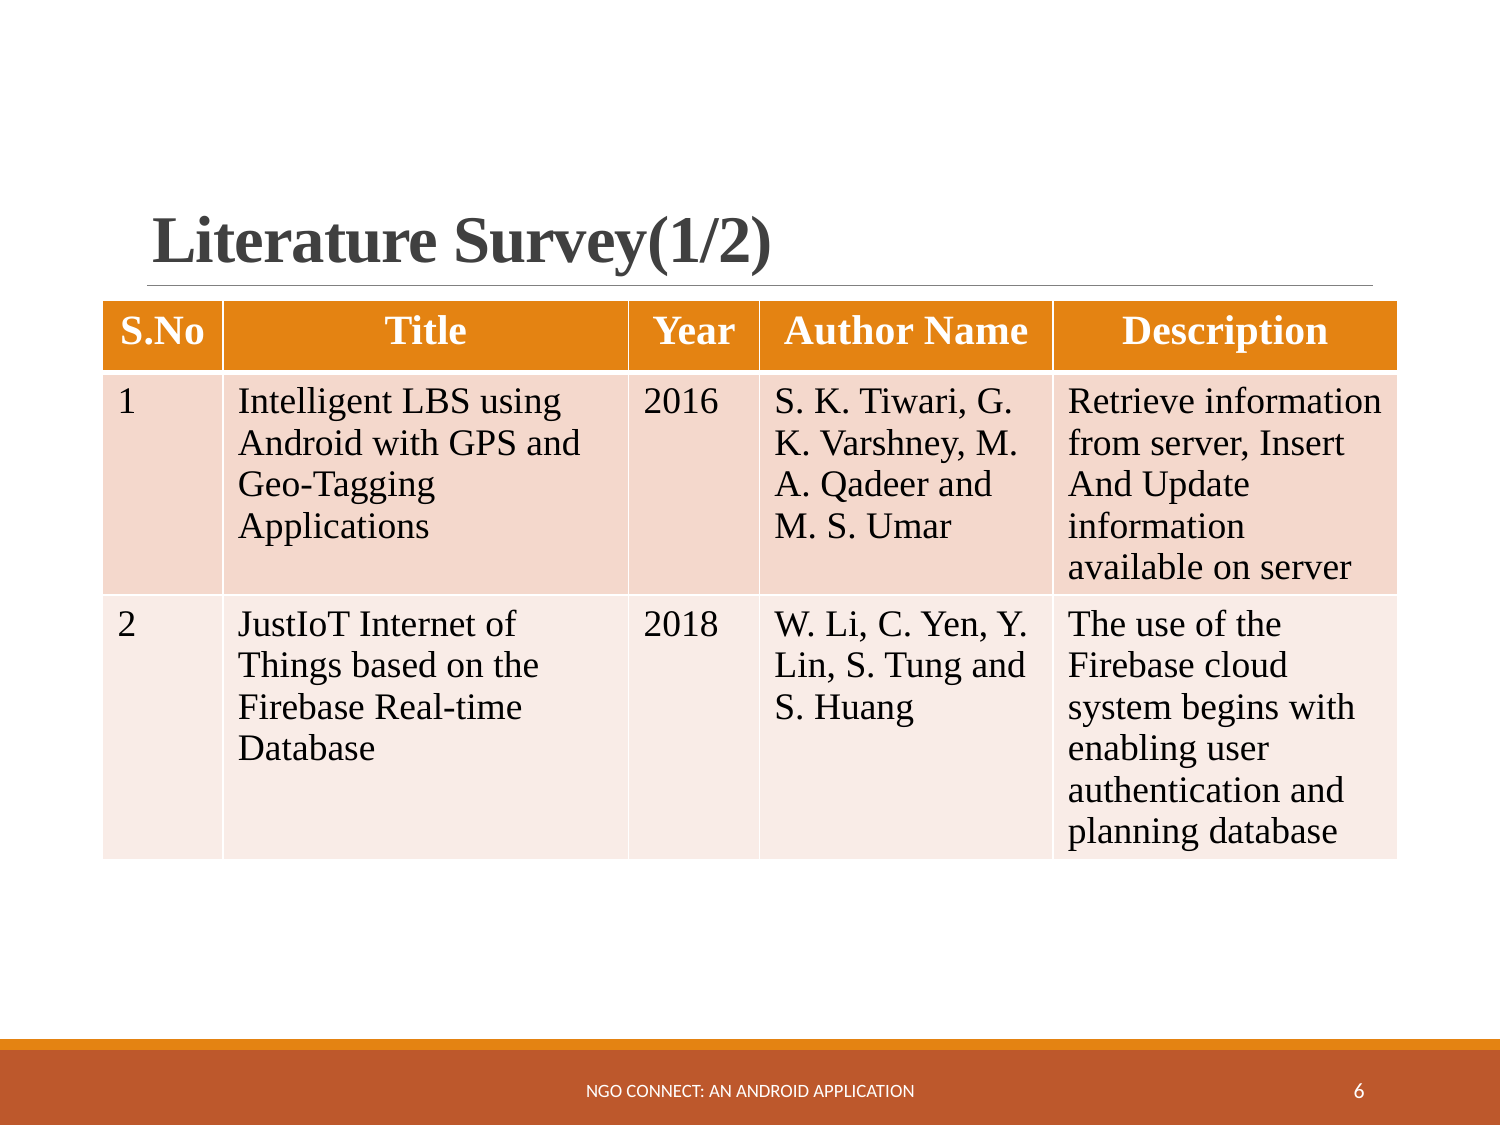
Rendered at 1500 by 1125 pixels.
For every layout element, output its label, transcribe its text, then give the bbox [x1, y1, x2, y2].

table_header S.No [103, 301, 222, 370]
table_cell The use of the Firebase cloud system begins with enabling user authentication and planning database [1054, 596, 1397, 859]
table_cell 1 [103, 375, 222, 594]
title Literature Survey(1/2) [137, 162, 1433, 284]
table_header Title [224, 301, 628, 370]
table_cell 2016 [629, 375, 759, 594]
table_cell Intelligent LBS using Android with GPS and Geo-Tagging Applications [224, 375, 628, 594]
table_cell Retrieve information from server, Insert And Update information available on server [1054, 375, 1397, 594]
slide_number 6 [1218, 1059, 1380, 1120]
table_cell 2 [103, 596, 222, 859]
table_cell W. Li, C. Yen, Y. Lin, S. Tung and S. Huang [760, 596, 1052, 859]
footer NGO Connect: An Android Application [453, 1059, 1047, 1120]
table_header Author Name [760, 301, 1052, 370]
table_cell S. K. Tiwari, G. K. Varshney, M. A. Qadeer and M. S. Umar [760, 375, 1052, 594]
table_header Year [629, 301, 759, 370]
table_header Description [1054, 301, 1397, 370]
table_cell 2018 [629, 596, 759, 859]
table_cell JustIoT Internet of Things based on the Firebase Real-time Database [224, 596, 628, 859]
